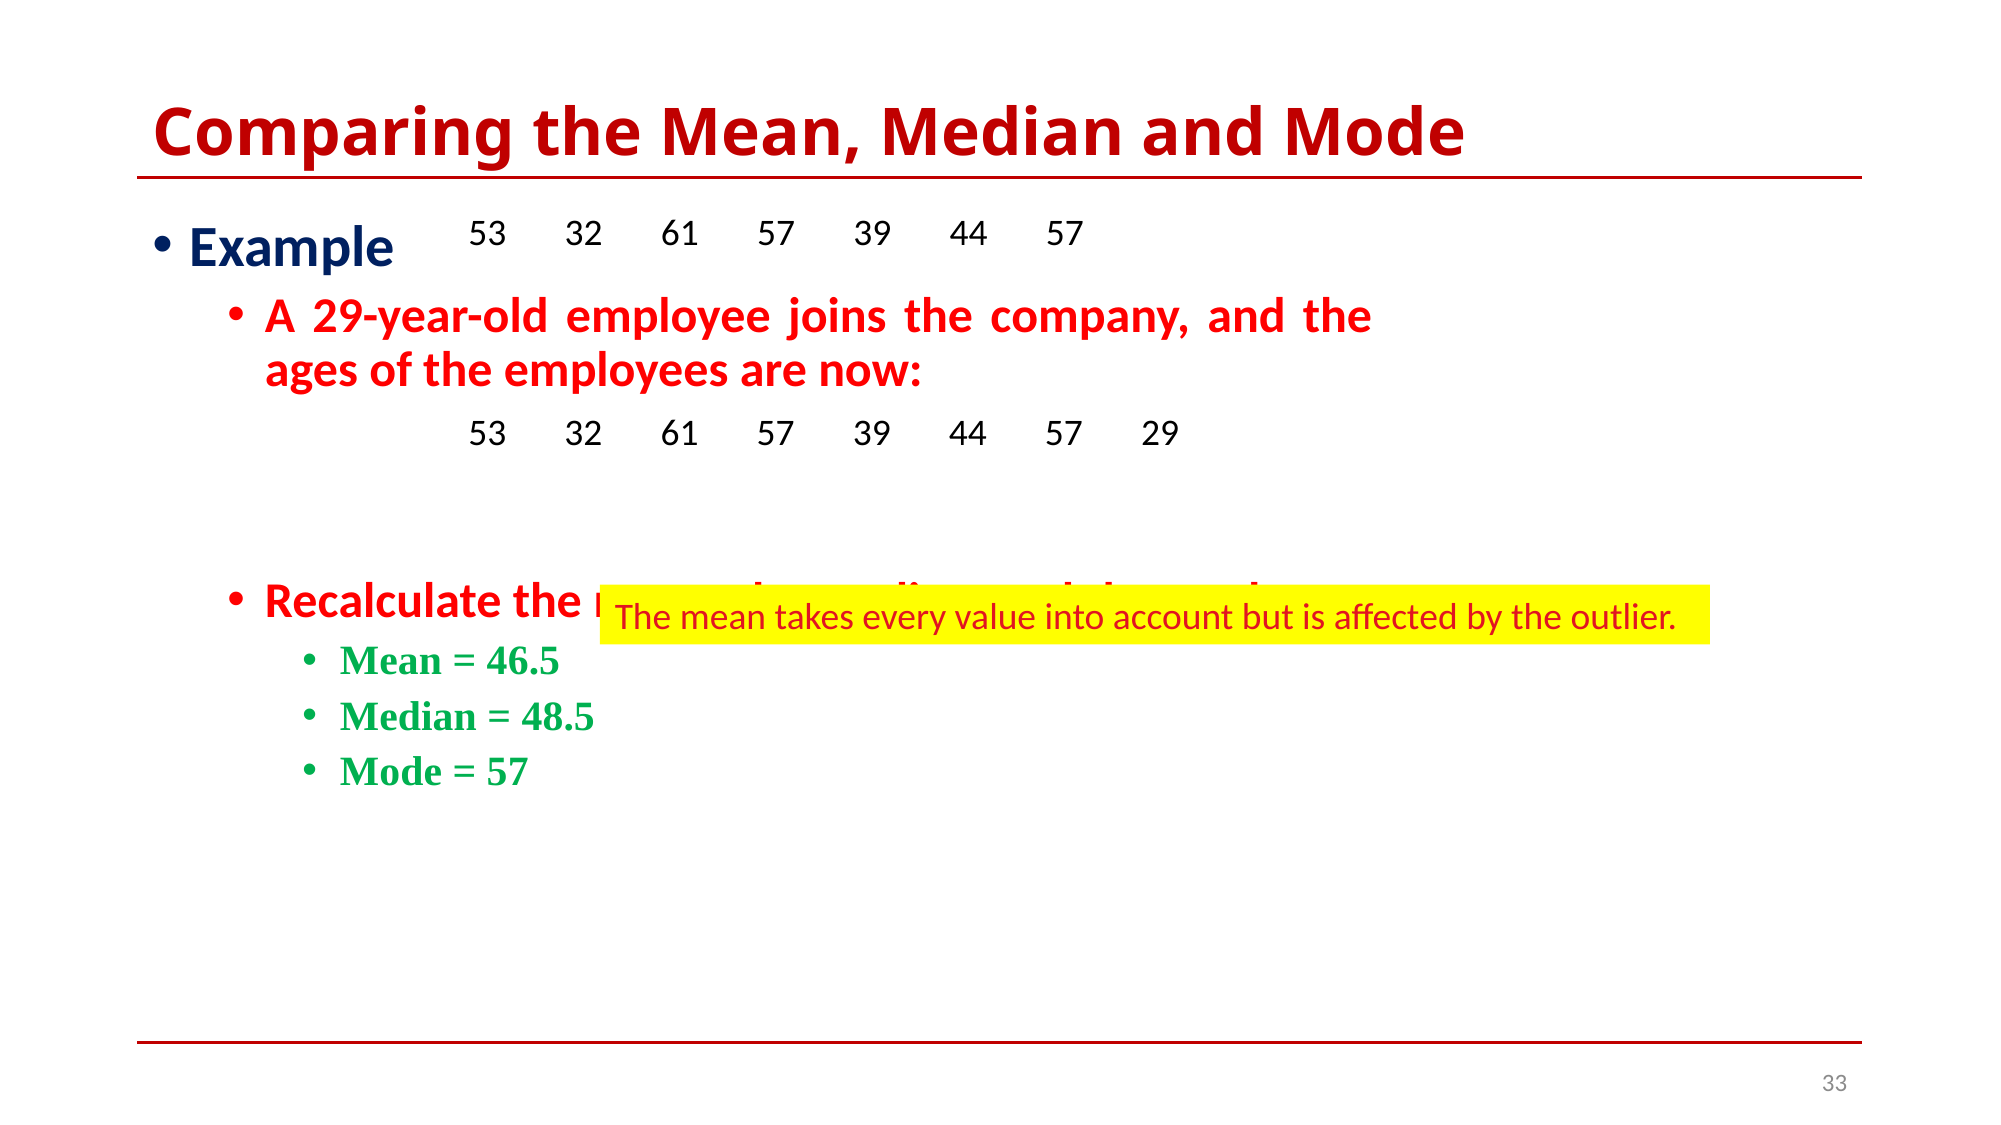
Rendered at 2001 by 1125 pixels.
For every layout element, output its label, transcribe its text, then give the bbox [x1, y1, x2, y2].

table_header 57 [742, 410, 838, 480]
table_header 44 [934, 410, 1030, 480]
table_header 53 [453, 410, 549, 480]
table_header 32 [550, 209, 646, 279]
table_header 39 [838, 410, 934, 480]
table_header 39 [838, 209, 935, 279]
table_header 61 [646, 410, 742, 480]
text_box The mean takes every value into account but is affected by the outlier. [599, 584, 1710, 645]
table_header 29 [1126, 410, 1222, 480]
table_header 57 [1031, 209, 1127, 279]
table_header 61 [646, 209, 742, 279]
table_header 53 [453, 209, 550, 279]
list Example A 29-year-old employee joins the company, and the ages of the employees are now: Recalculate the mean, the median, and the mode. Mean = 46.5 Median = 48.5 Mode = 57 [137, 208, 1388, 1014]
table_header 44 [935, 209, 1031, 279]
table_header 57 [742, 209, 838, 279]
title Comparing the Mean, Median and Mode [137, 90, 1863, 178]
table_header 32 [549, 410, 646, 480]
table_header 57 [1030, 410, 1126, 480]
slide_number 33 [1412, 1051, 1863, 1111]
